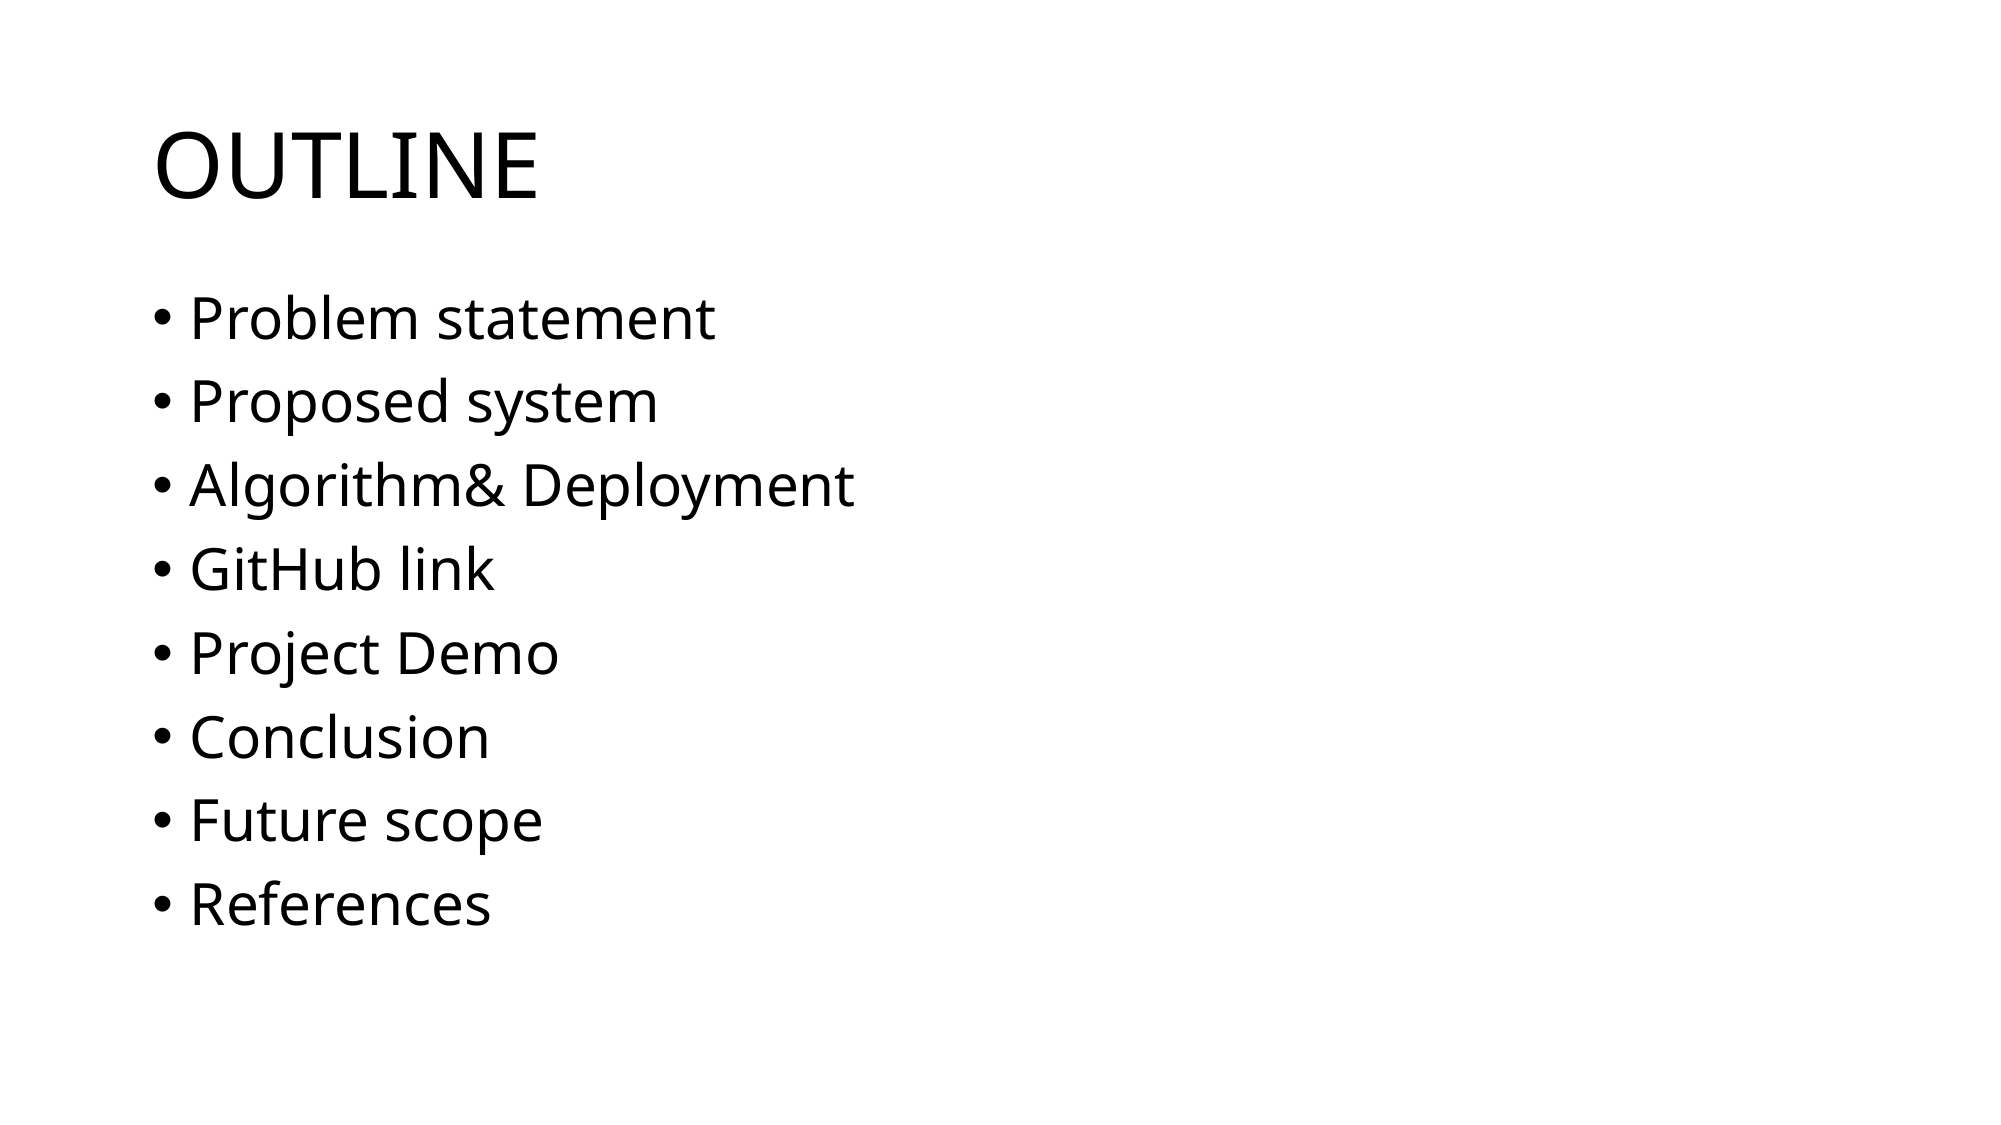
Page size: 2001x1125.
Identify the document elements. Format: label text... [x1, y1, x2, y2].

list Problem statement Proposed system Algorithm& Deployment GitHub link Project Demo Conclusion Future scope References [136, 189, 1863, 1014]
title OUTLINE [136, 59, 1863, 189]
